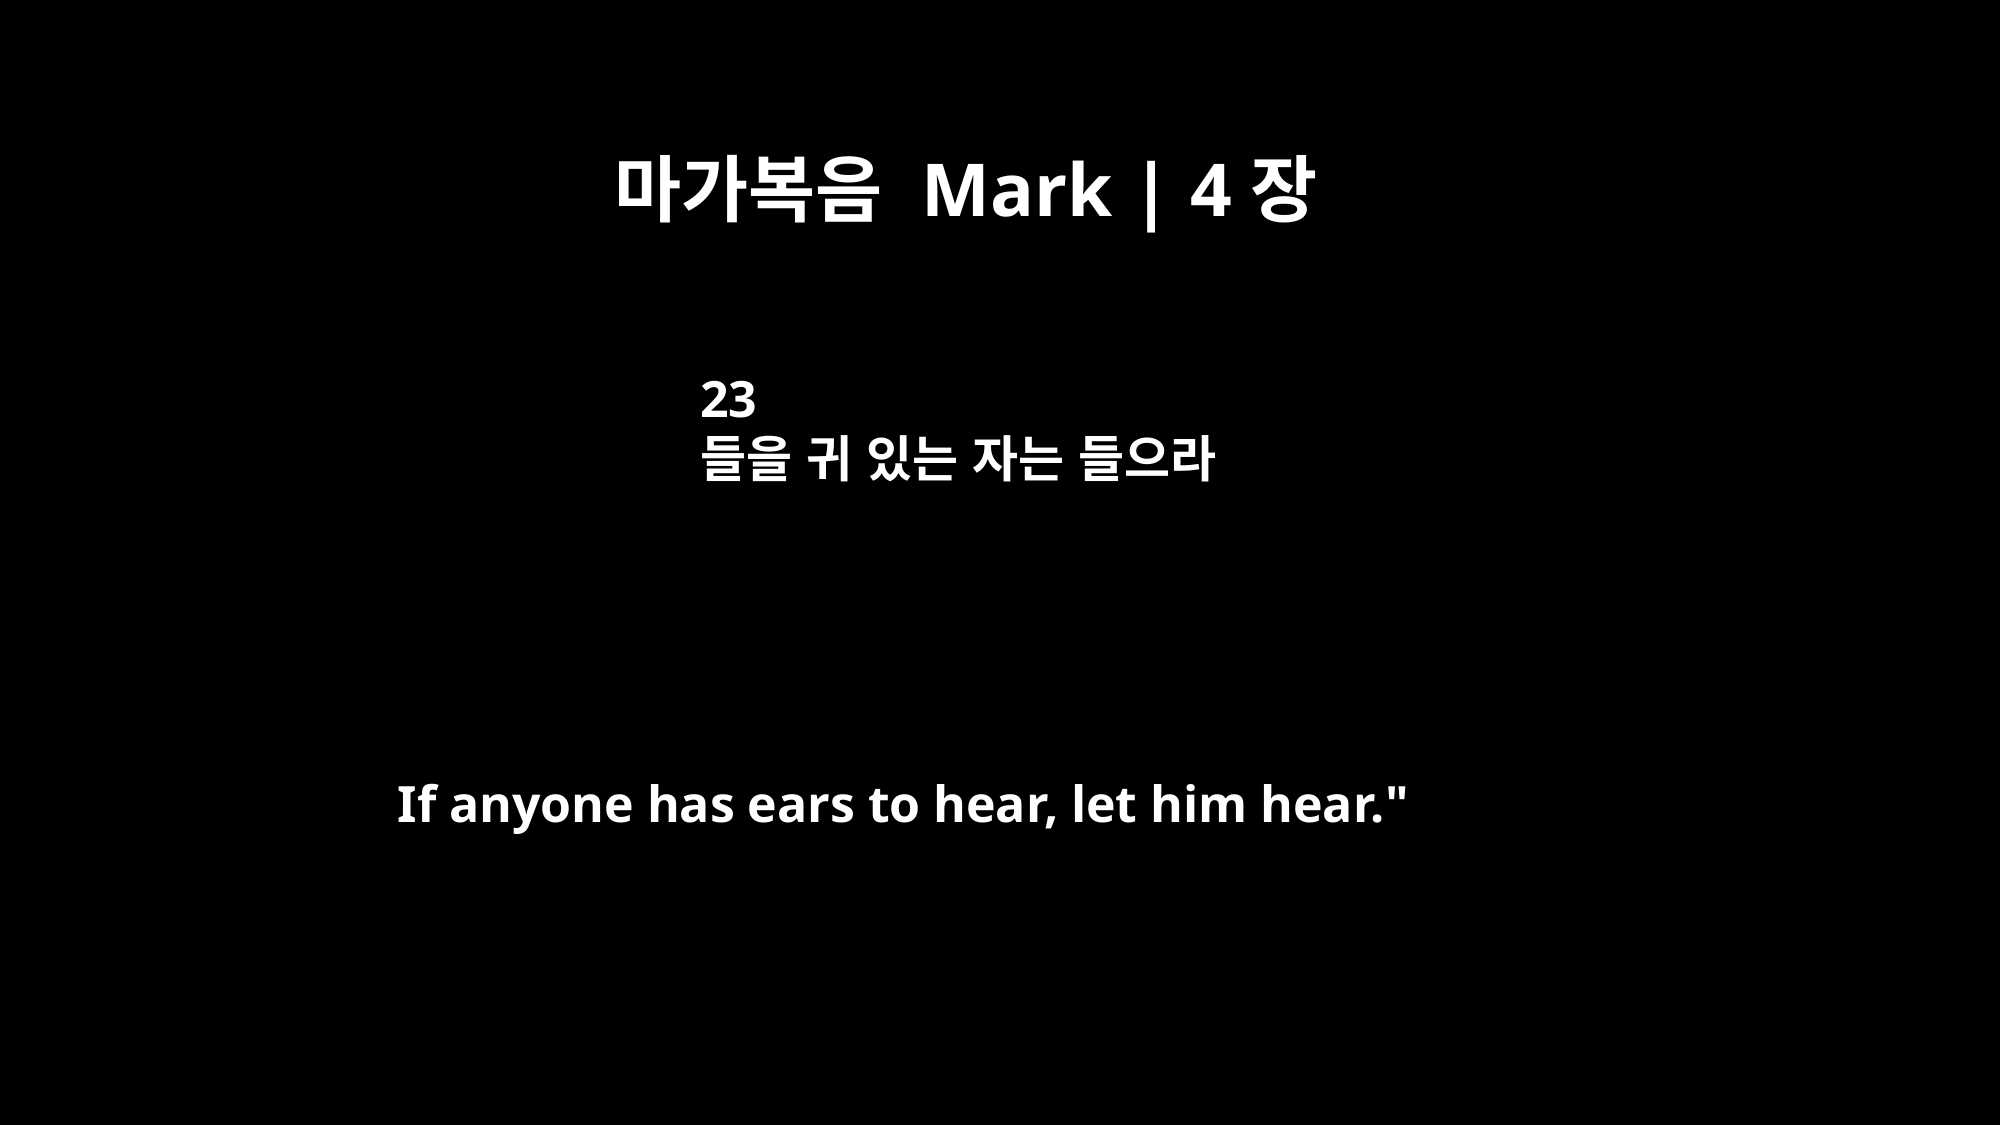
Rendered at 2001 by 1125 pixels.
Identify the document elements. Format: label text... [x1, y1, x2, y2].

text_box If anyone has ears to hear, let him hear." [383, 764, 1425, 840]
text_box 마가복음 Mark | 4장 [599, 136, 1333, 239]
text_box 23 들을 귀 있는 자는 들으라 [685, 359, 1232, 495]
